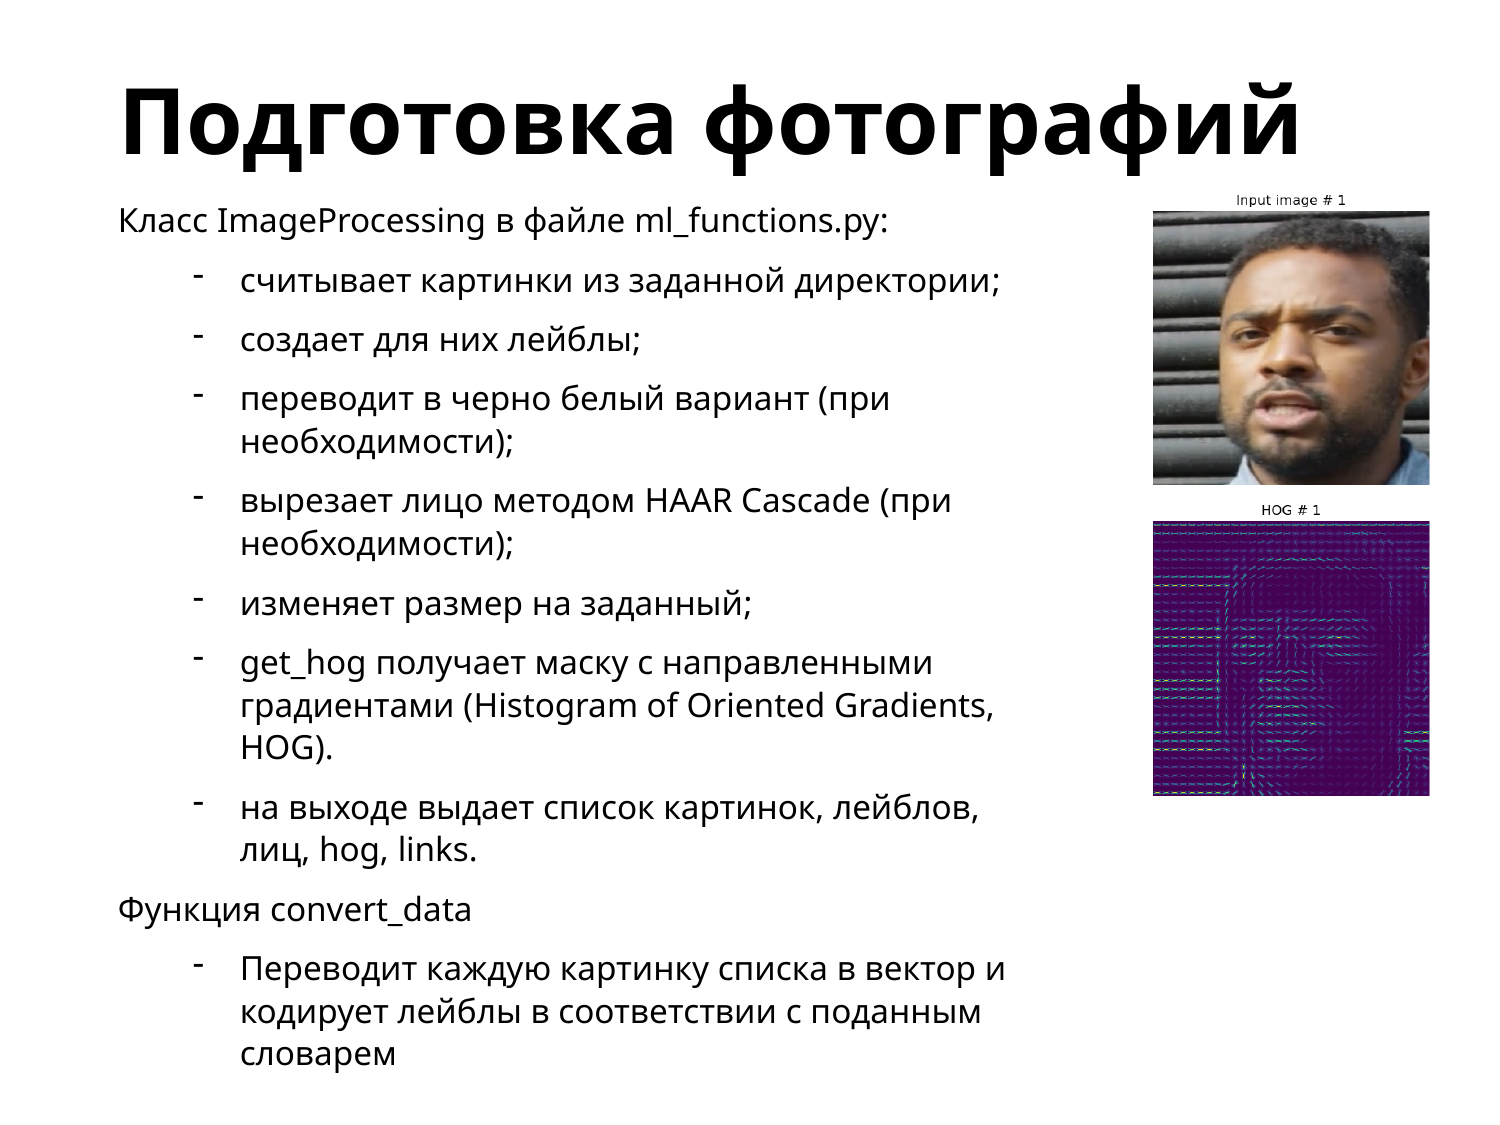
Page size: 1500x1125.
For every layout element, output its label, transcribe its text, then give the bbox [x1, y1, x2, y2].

text_box Класс ImageProcessing в файле ml_functions.py: считывает картинки из заданной директории; создает для них лейблы; переводит в черно белый вариант (при необходимости); вырезает лицо методом HAAR Cascade (при необходимости); изменяет размер на заданный; get_hog получает маску с направленными градиентами (Histogram of Oriented Gradients, HOG). на выходе выдает список картинок, лейблов, лиц, hog, links. Функция convert_data Переводит каждую картинку списка в вектор и кодирует лейблы в соответствии с поданным словарем [103, 189, 1071, 1080]
picture [1151, 189, 1430, 485]
title Подготовка фотографий [103, 59, 1397, 190]
picture [1151, 499, 1430, 796]
